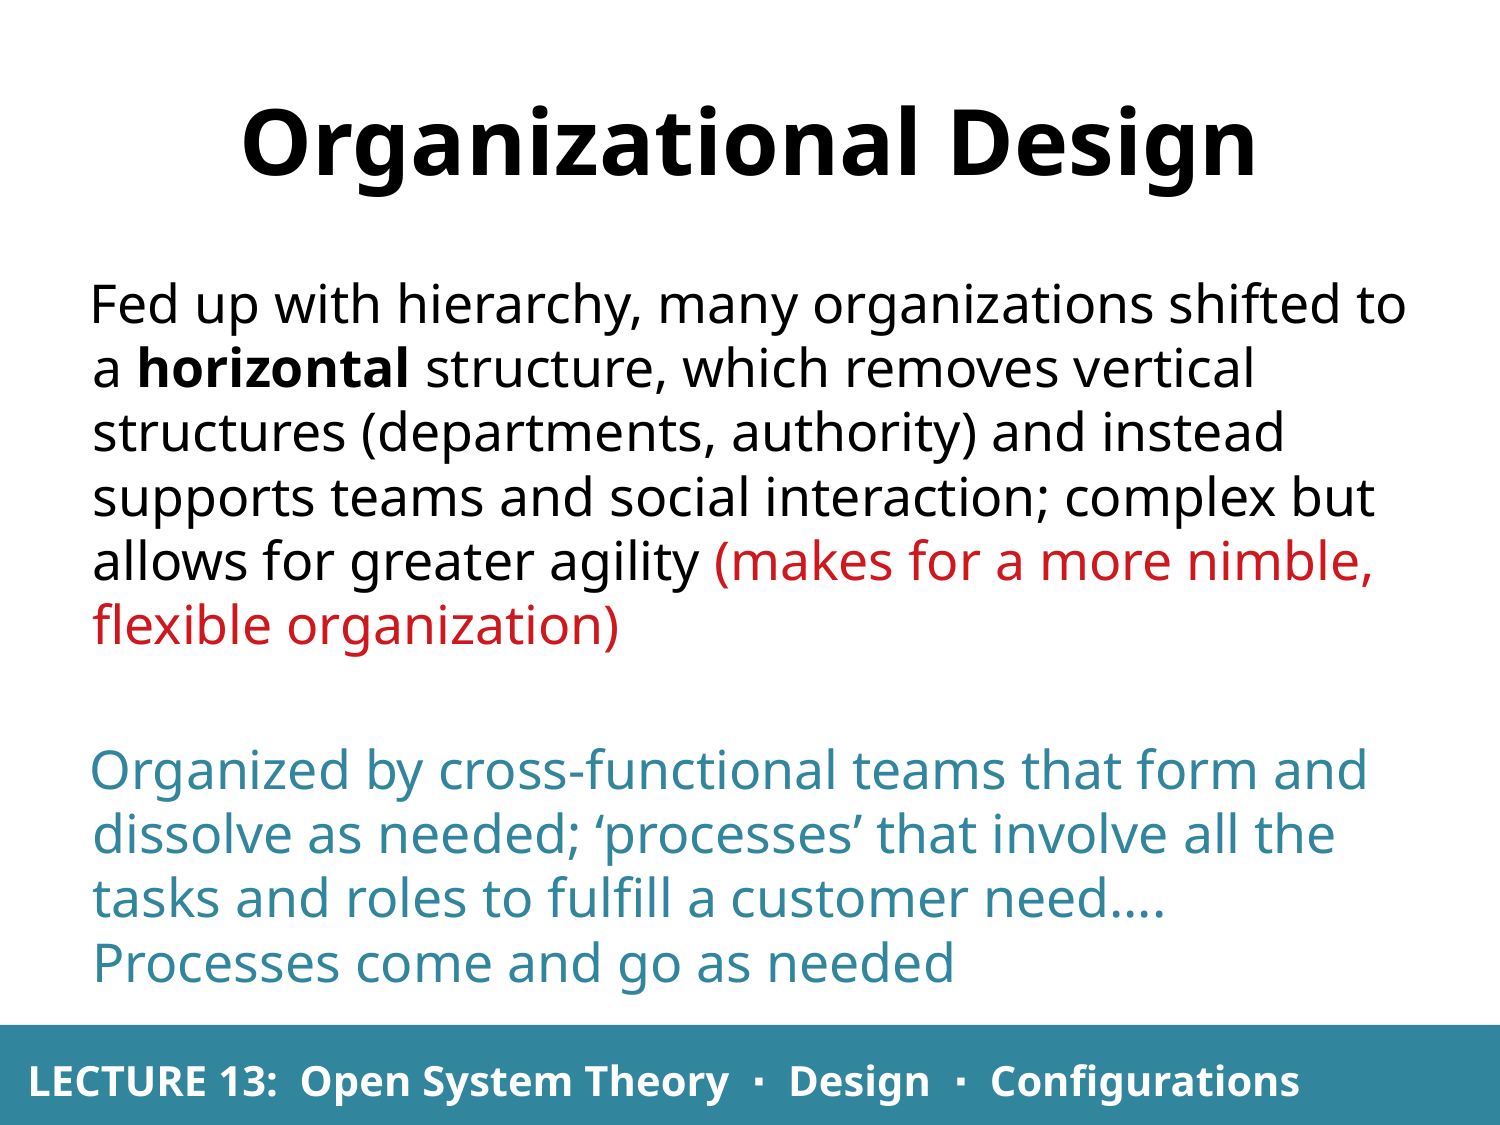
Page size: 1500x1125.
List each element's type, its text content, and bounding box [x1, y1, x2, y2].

text_box Fed up with hierarchy, many organizations shifted to a horizontal structure, which removes vertical structures (departments, authority) and instead supports teams and social interaction; complex but allows for greater agility (makes for a more nimble, flexible organization) Organized by cross-functional teams that form and dissolve as needed; ‘processes’ that involve all the tasks and roles to fulfill a customer need…. Processes come and go as needed [75, 262, 1425, 1005]
text_box LECTURE 13: Open System Theory ∙ Design ∙ Configurations [12, 1046, 1488, 1125]
text_box Organizational Design [75, 45, 1425, 233]
